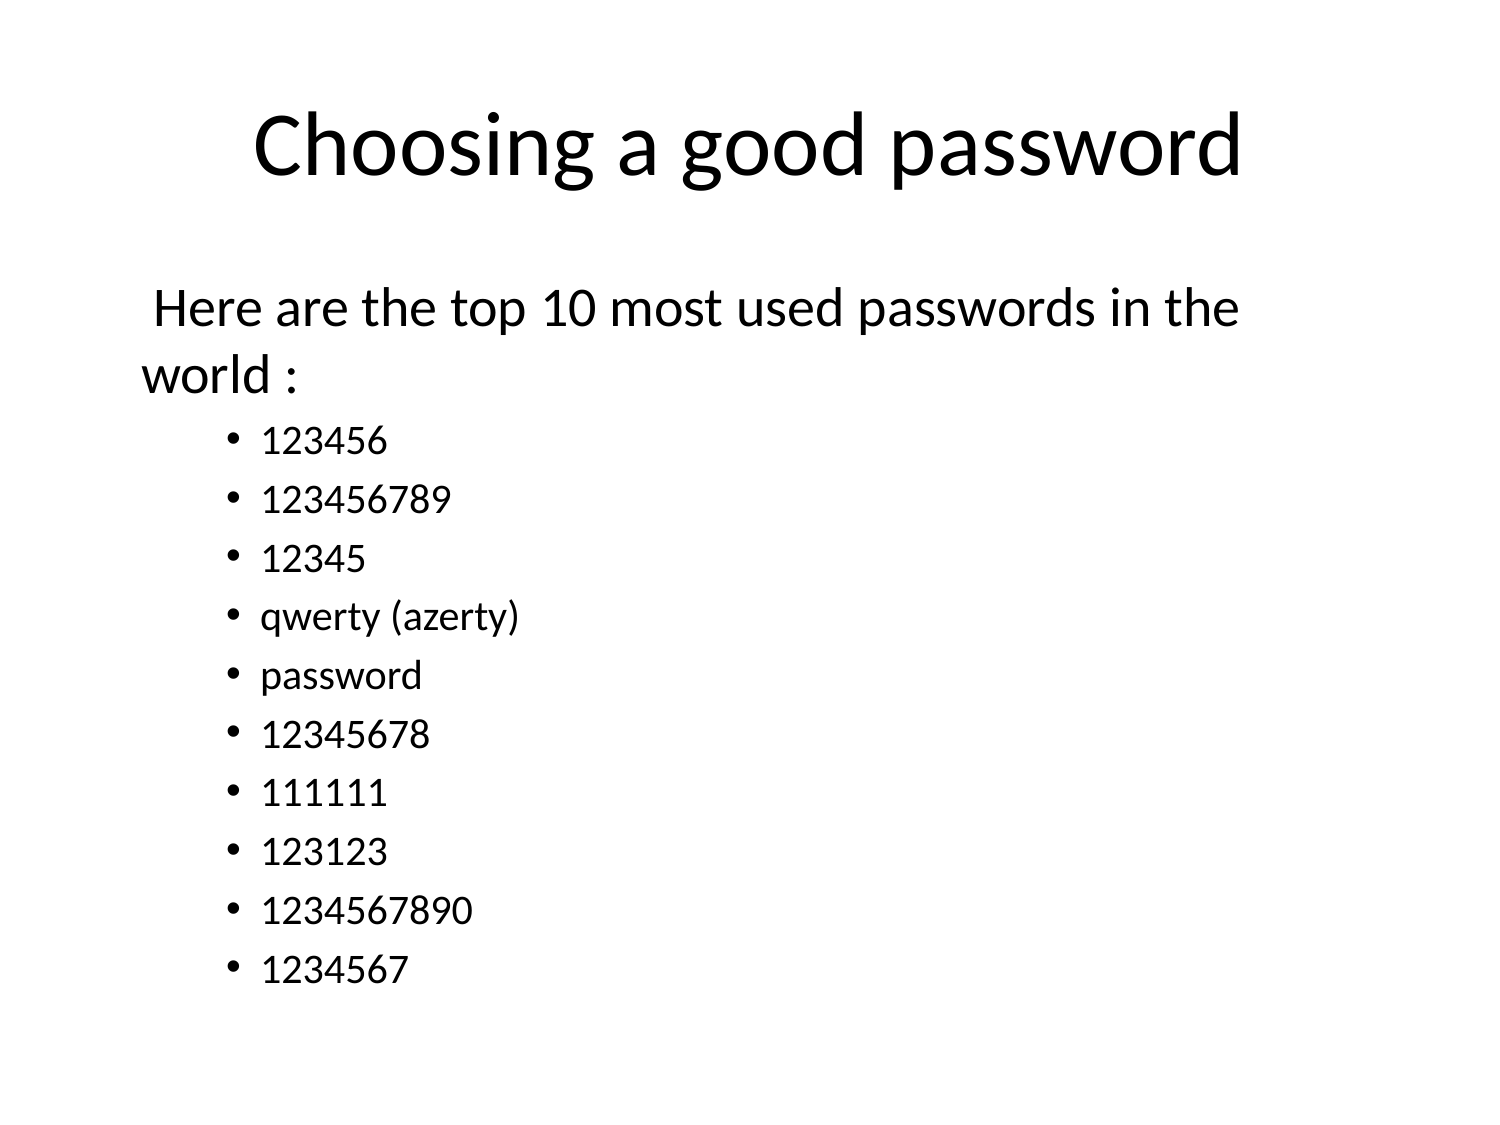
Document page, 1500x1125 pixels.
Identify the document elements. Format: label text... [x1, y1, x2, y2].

list Here are the top 10 most used passwords in the world : 123456 123456789 12345 qwerty (azerty) password 12345678 111111 123123 1234567890 1234567 [75, 262, 1425, 1005]
title Choosing a good password [75, 45, 1425, 233]
